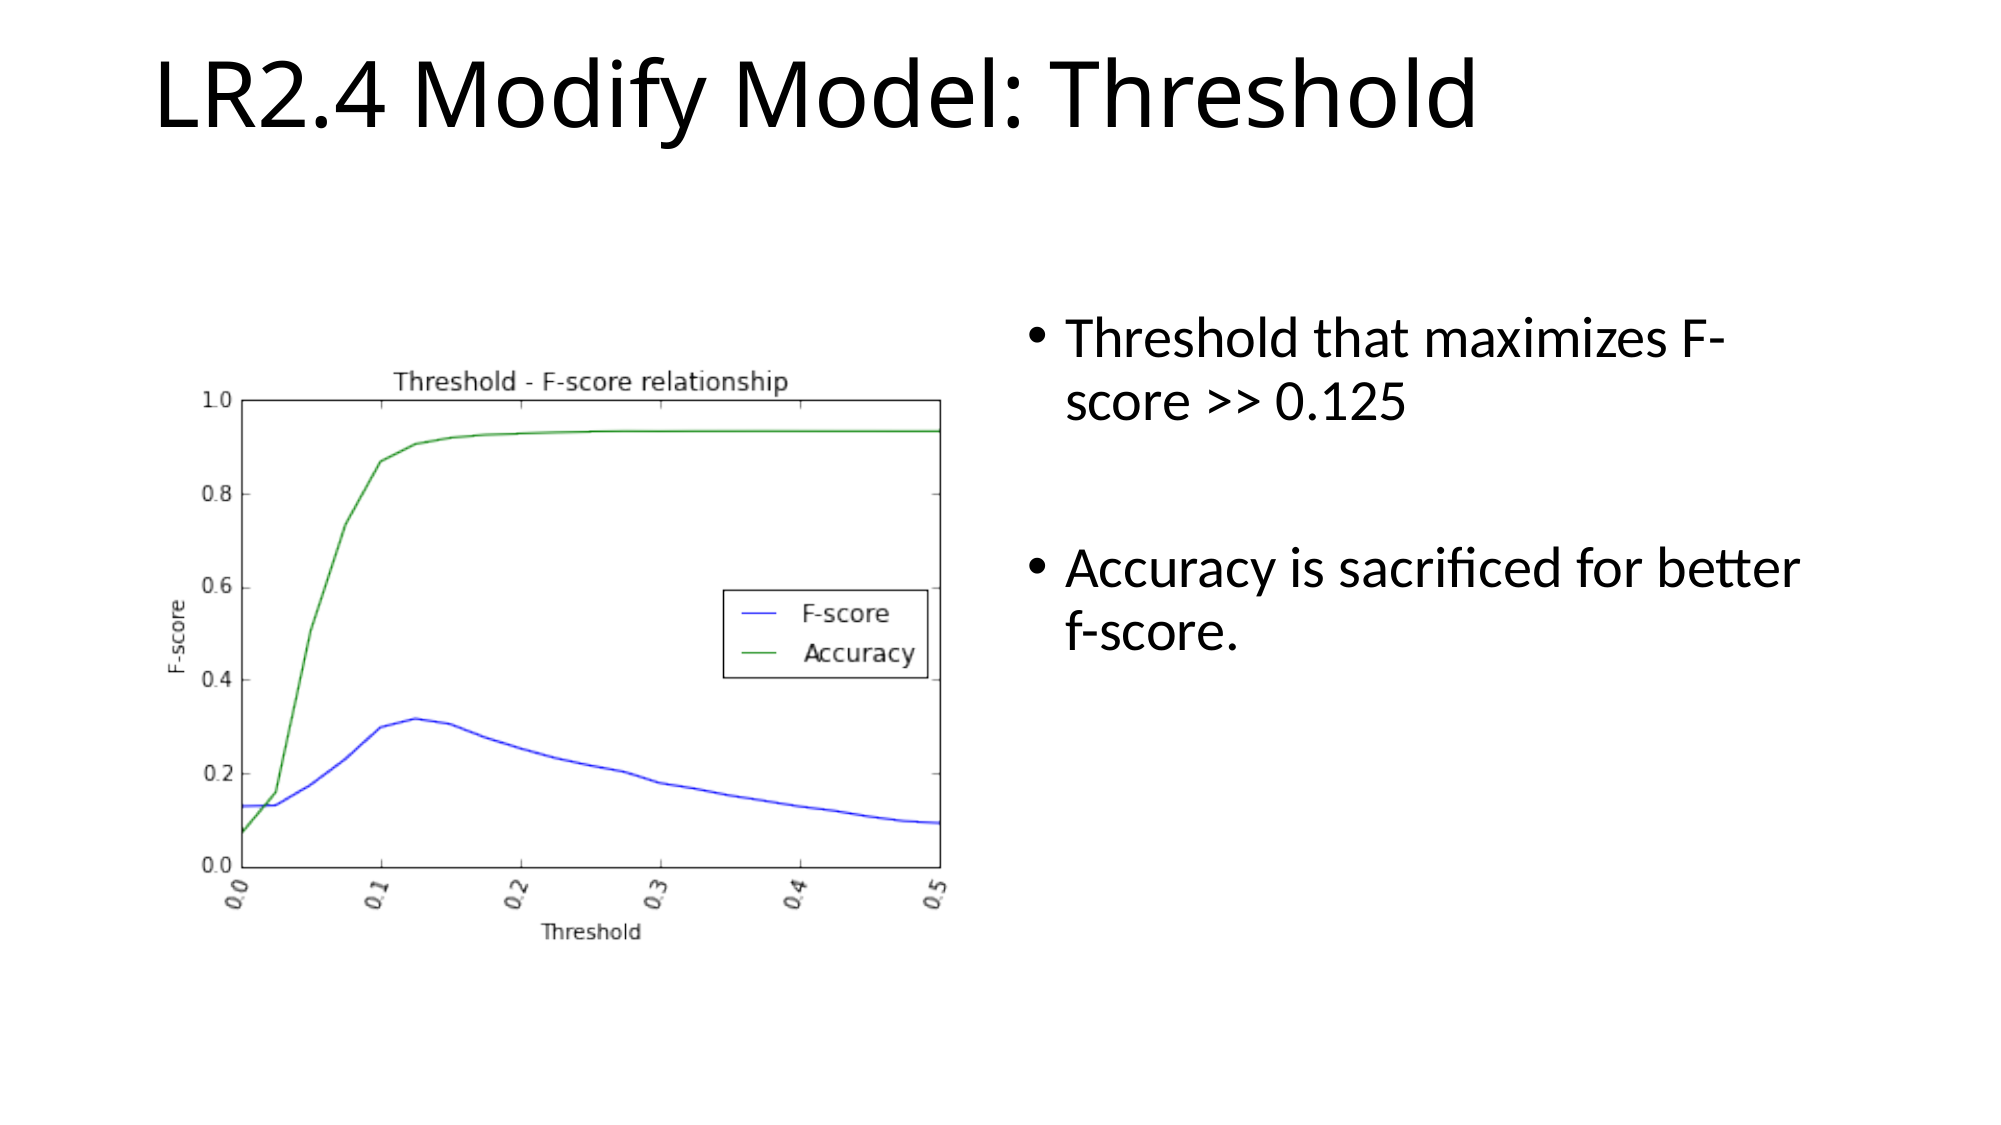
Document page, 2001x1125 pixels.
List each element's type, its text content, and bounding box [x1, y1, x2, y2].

list Threshold that maximizes F-score >> 0.125 Accuracy is sacrificed for better f-score. [1012, 299, 1863, 1014]
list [156, 356, 969, 957]
title LR2.4 Modify Model: Threshold [137, 36, 1863, 160]
